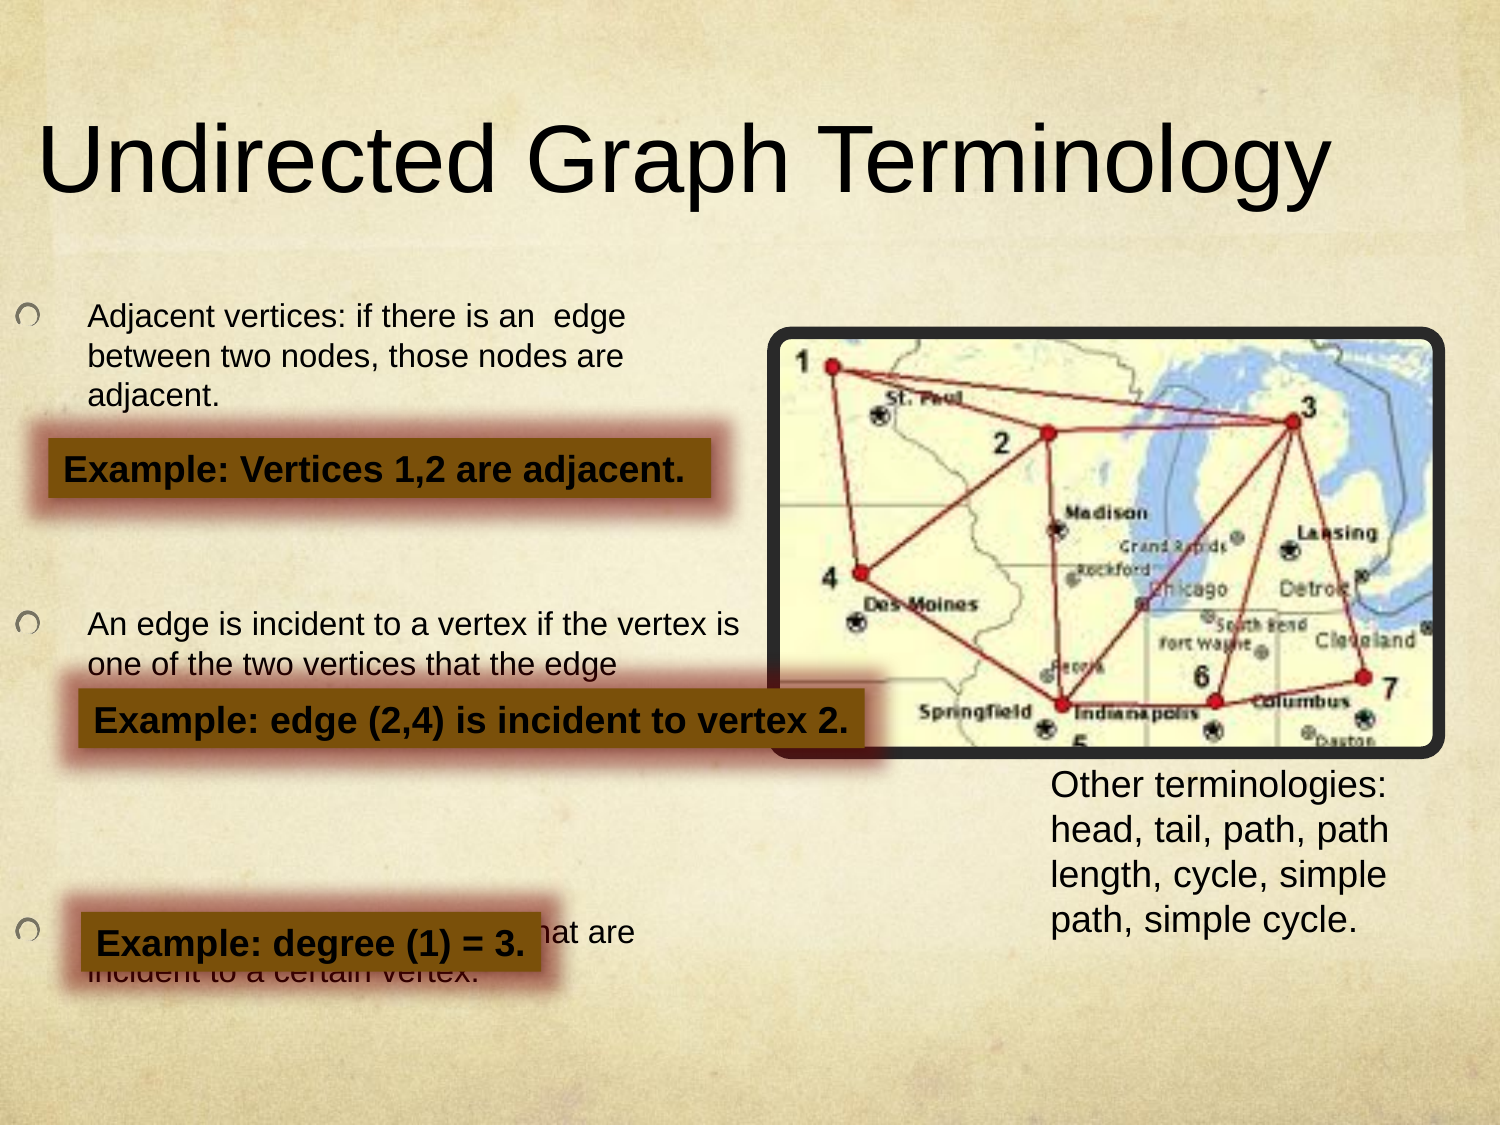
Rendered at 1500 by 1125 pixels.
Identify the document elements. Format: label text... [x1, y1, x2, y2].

picture [15, 610, 41, 635]
title Undirected Graph Terminology [21, 82, 1350, 225]
text_box Example: degree (1) = 3. [81, 911, 542, 972]
text_box 5 [53, 884, 572, 1003]
picture [15, 302, 41, 327]
text_box 5 [21, 411, 742, 529]
text_box Other terminologies: head, tail, path, path length, cycle, simple path, simple cycle. [1035, 752, 1471, 948]
text_box 1 [1035, 752, 1449, 770]
picture [15, 917, 41, 942]
picture [0, 0, 1500, 1125]
text_box Example: edge (2,4) is incident to vertex 2. [78, 688, 759, 749]
text_box Example: Vertices 1,2 are adjacent. [48, 438, 712, 498]
list Adjacent vertices: if there is an edge between two nodes, those nodes are adjacent. An edge is incident to a vertex if the vertex is one of the two vertices that the edge connects. Degree: the number of edges that are incident to a certain vertex. [0, 287, 774, 1005]
text_box 5 [50, 330, 774, 780]
